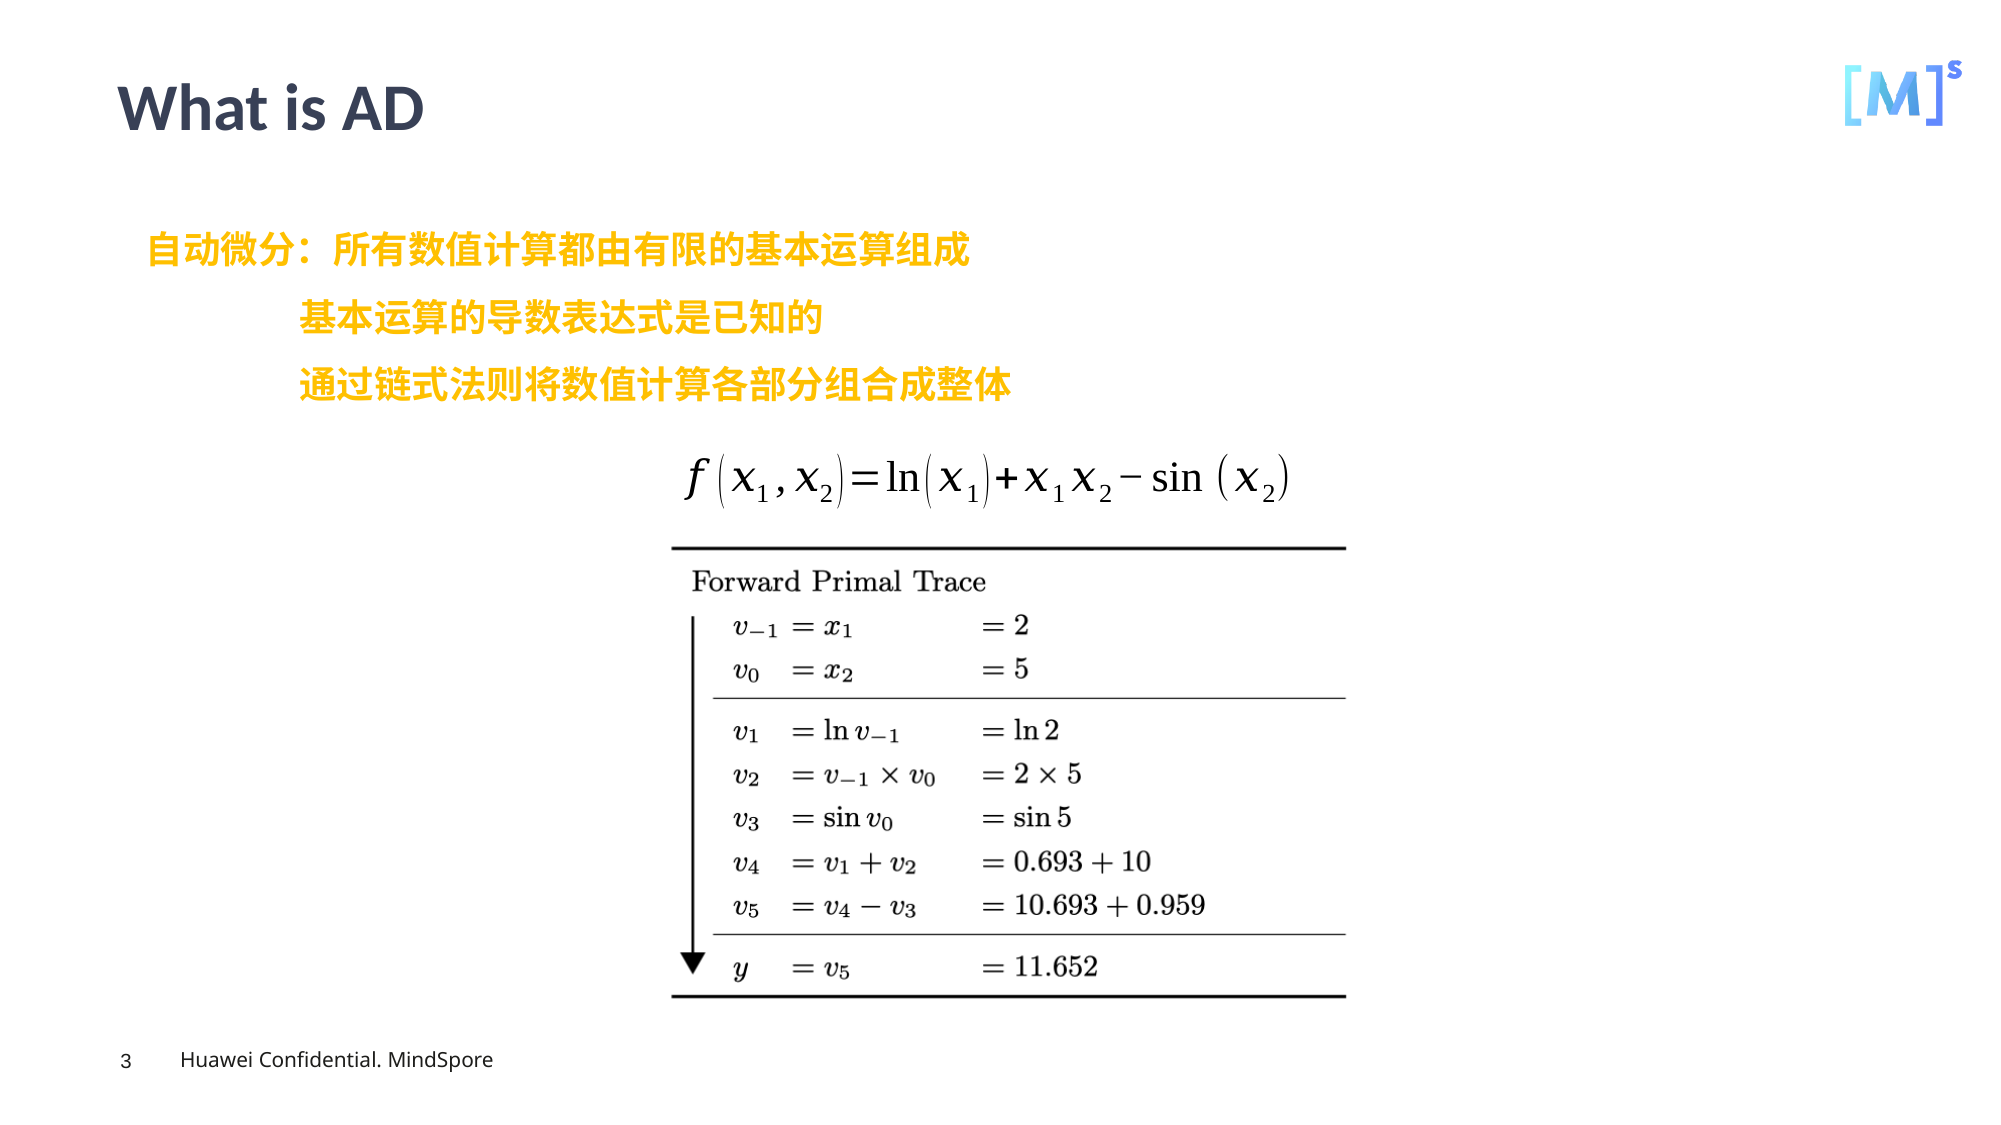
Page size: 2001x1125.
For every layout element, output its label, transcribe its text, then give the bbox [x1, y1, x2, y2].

picture [633, 519, 1355, 1017]
picture [1827, 50, 1967, 138]
title What is AD [102, 56, 1901, 154]
text_box 自动微分：所有数值计算都由有限的基本运算组成 基本运算的导数表达式是已知的 通过链式法则将数值计算各部分组合成整体 [131, 196, 1027, 414]
